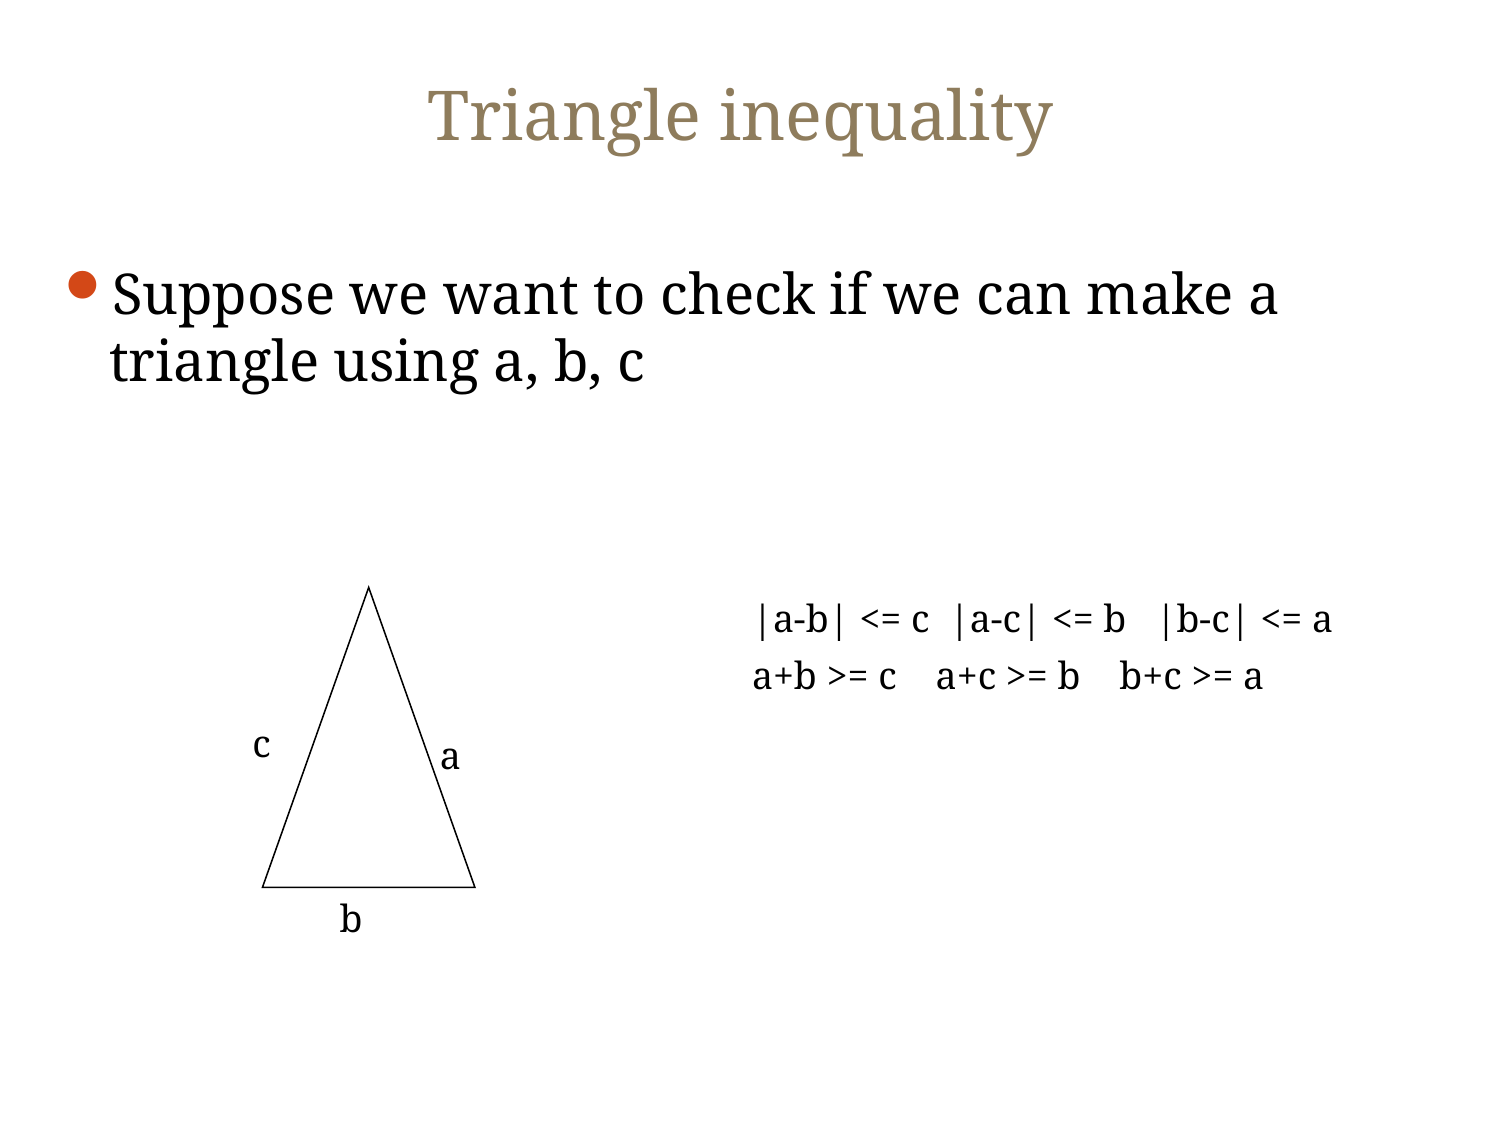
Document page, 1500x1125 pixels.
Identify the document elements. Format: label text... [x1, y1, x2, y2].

text_box |a-b| <= c |a-c| <= b |b-c| <= a a+b >= c a+c >= b b+c >= a [737, 587, 1413, 705]
text_box [262, 587, 475, 888]
list Suppose we want to check if we can make a triangle using a, b, c [49, 250, 1445, 1001]
text_box a [424, 724, 513, 785]
title Triangle inequality [49, 37, 1450, 163]
text_box c [237, 712, 325, 773]
text_box b [324, 887, 413, 948]
